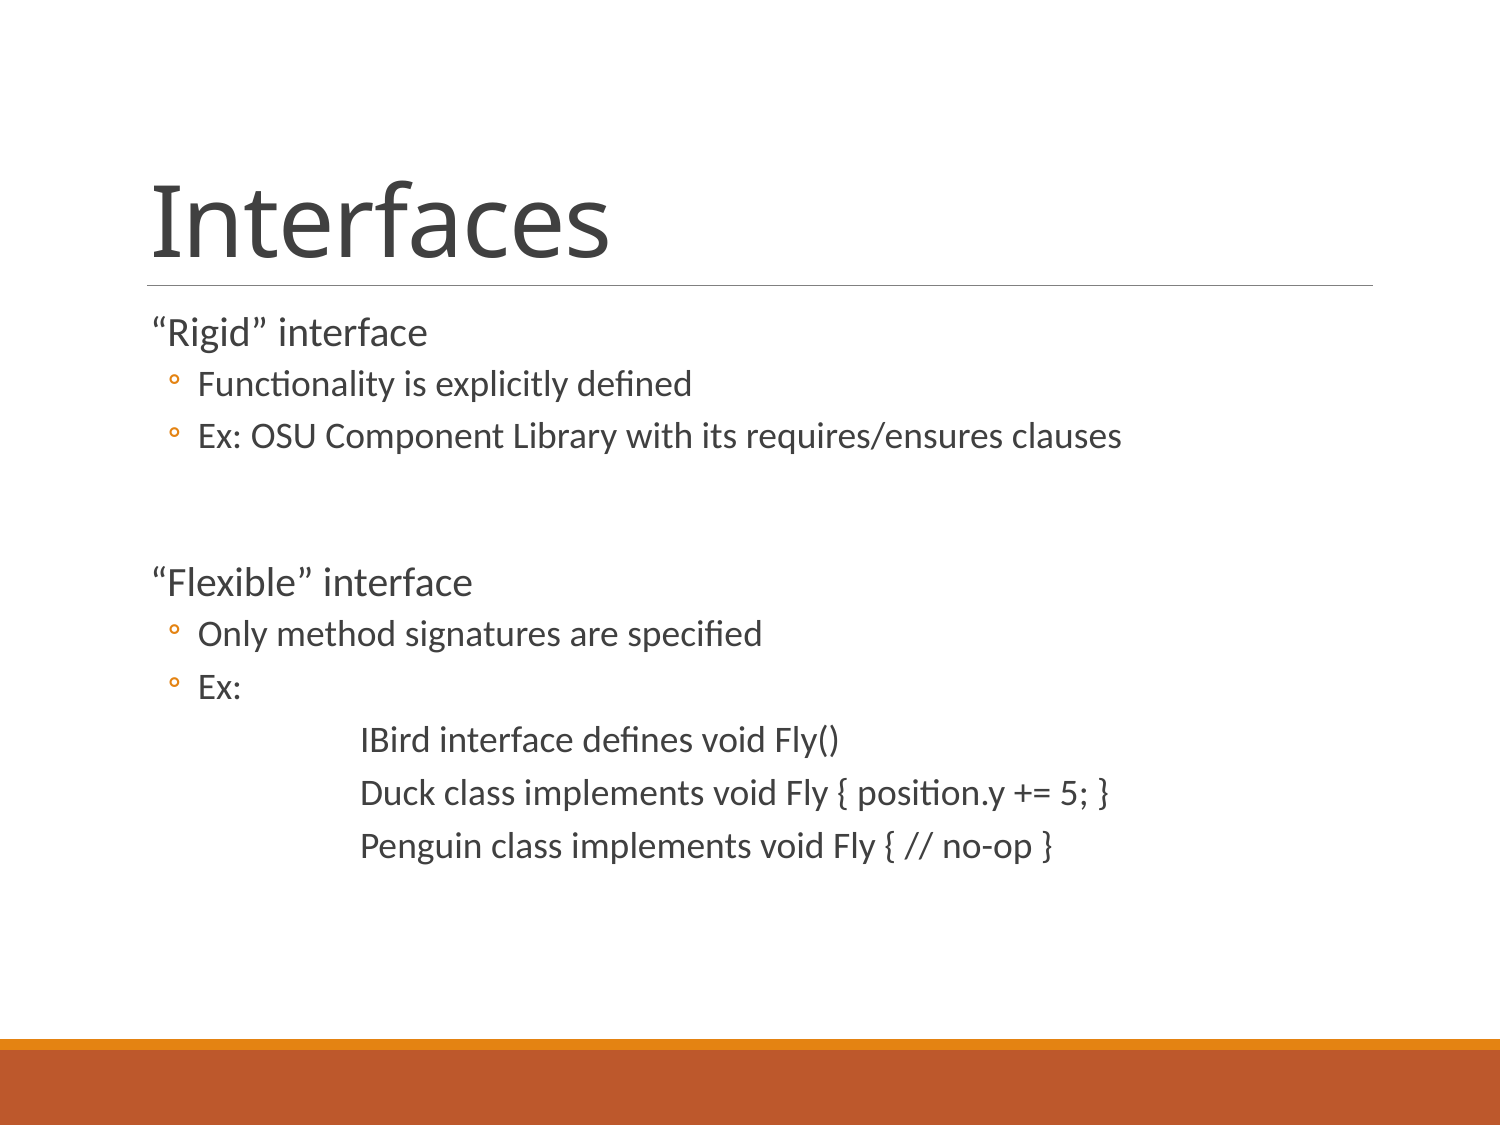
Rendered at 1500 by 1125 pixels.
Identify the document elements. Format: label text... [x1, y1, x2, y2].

list “Rigid” interface Functionality is explicitly defined Ex: OSU Component Library with its requires/ensures clauses “Flexible” interface Only method signatures are specified Ex: IBird interface defines void Fly() Duck class implements void Fly { position.y += 5; } Penguin class implements void Fly { // no-op } [135, 302, 1373, 963]
title Interfaces [135, 47, 1373, 285]
